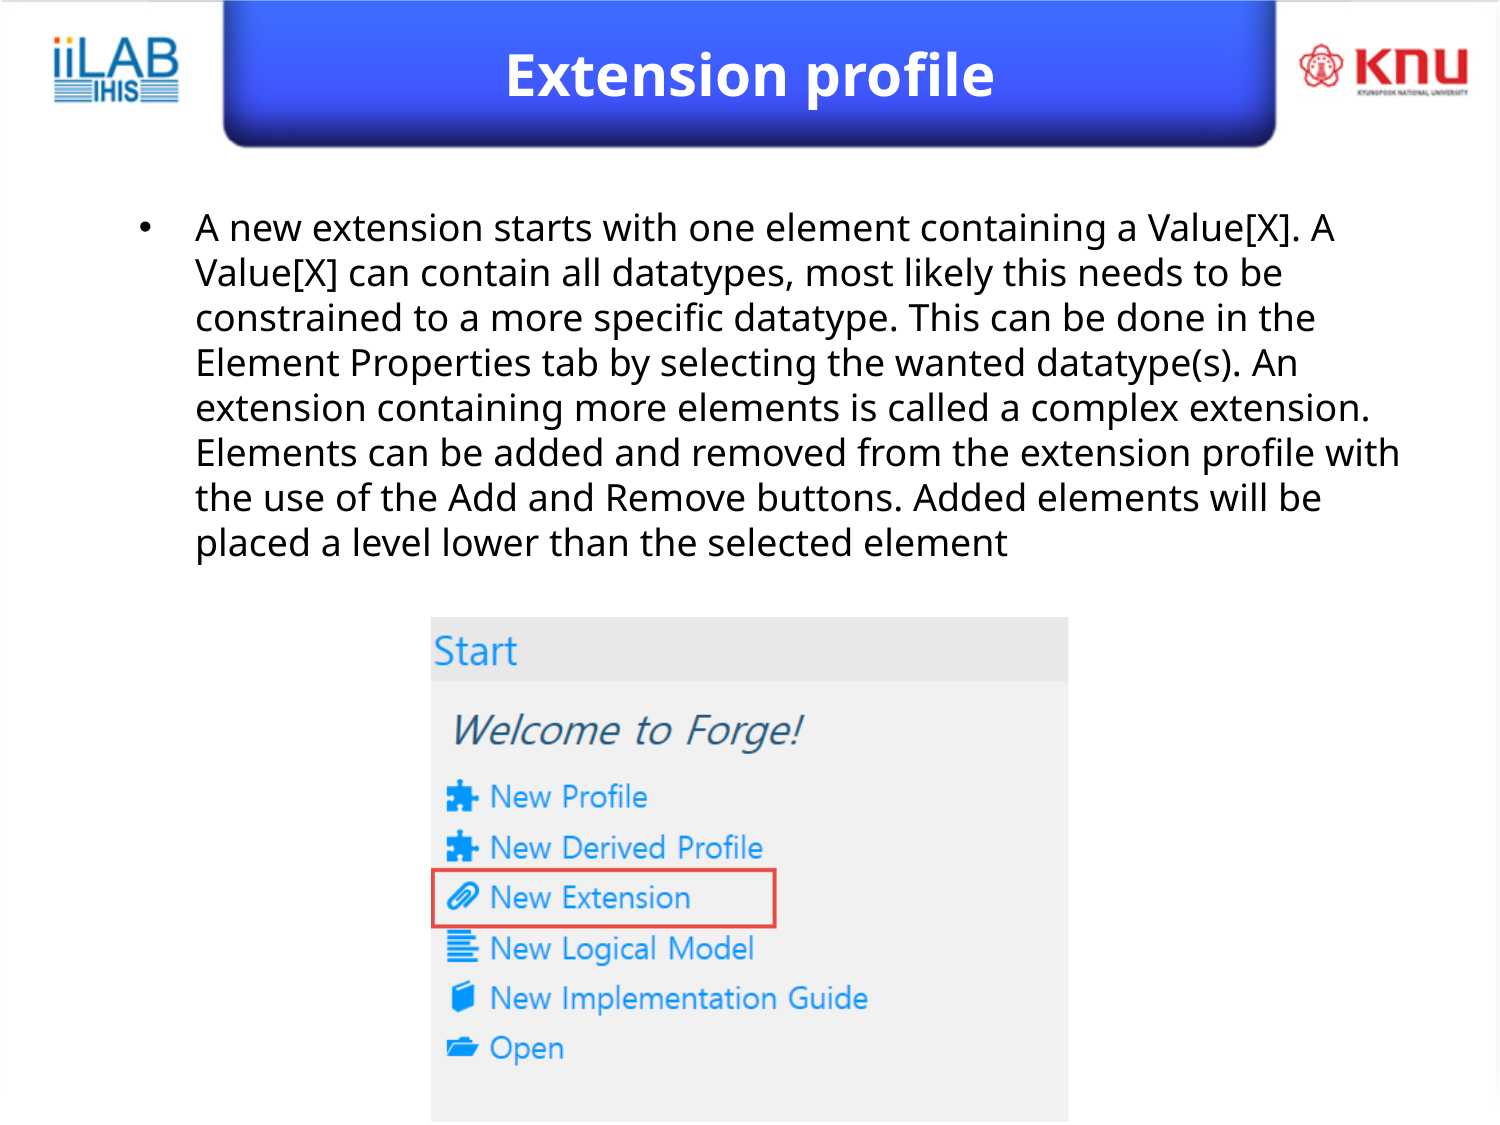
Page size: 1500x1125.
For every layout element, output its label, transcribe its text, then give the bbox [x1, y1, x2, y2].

list A new extension starts with one element containing a Value[X]. A Value[X] can contain all datatypes, most likely this needs to be constrained to a more speciﬁc datatype. This can be done in the Element Properties tab by selecting the wanted datatype(s). An extension containing more elements is called a complex extension. Elements can be added and removed from the extension proﬁle with the use of the Add and Remove buttons. Added elements will be placed a level lower than the selected element [123, 196, 1436, 732]
picture [0, 0, 1500, 1125]
title Extension proﬁle [230, 0, 1270, 149]
